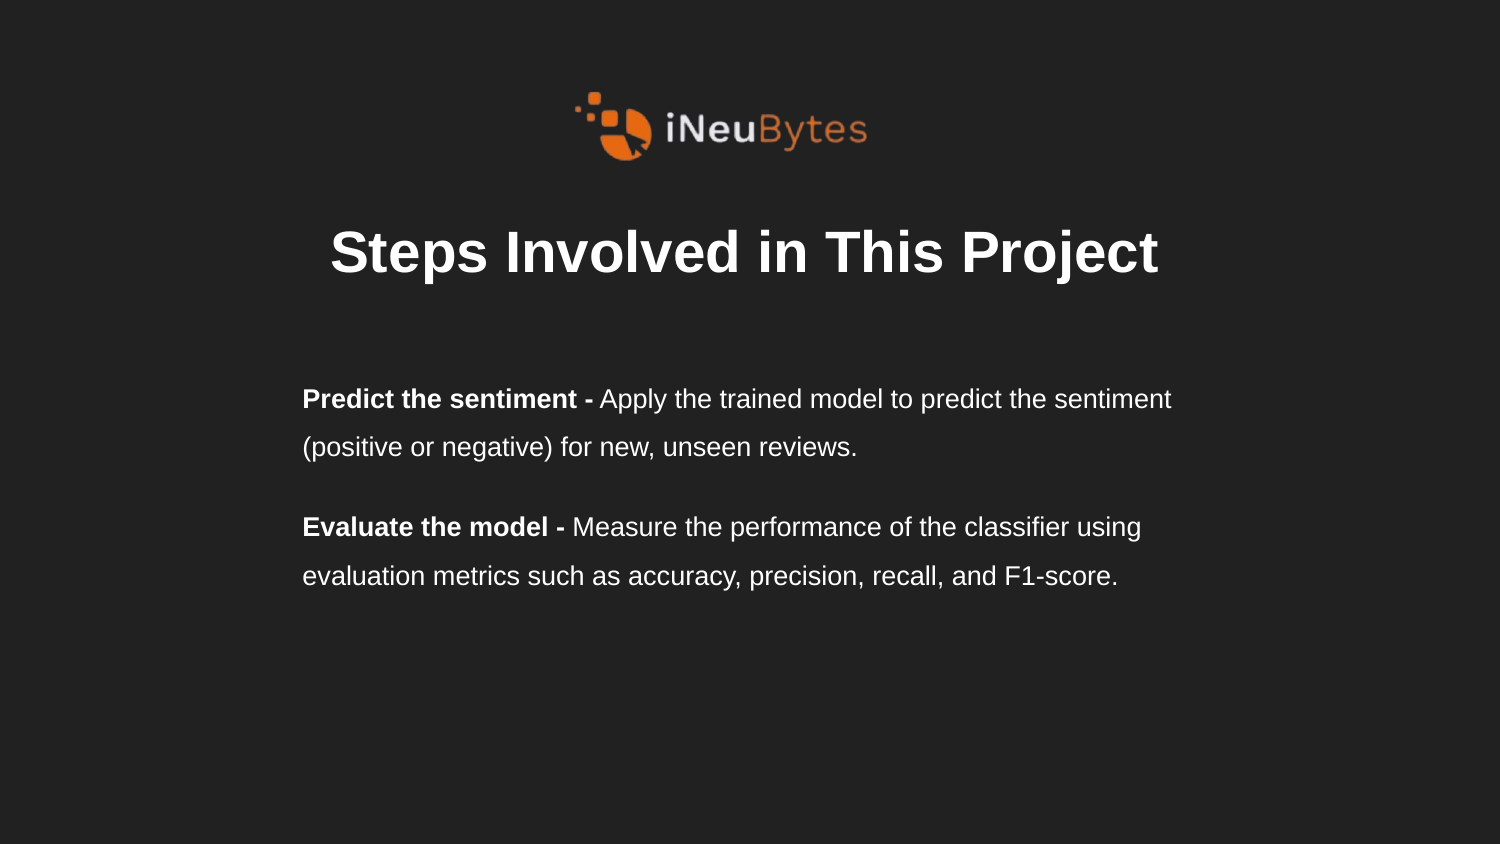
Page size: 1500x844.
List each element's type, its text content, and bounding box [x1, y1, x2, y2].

title Steps Involved in This Project [114, 199, 1376, 303]
picture [557, 5, 943, 199]
list Predict the sentiment - Apply the trained model to predict the sentiment (positive or negative) for new, unseen reviews. Evaluate the model - Measure the performance of the classifier using evaluation metrics such as accuracy, precision, recall, and F1-score. [287, 350, 1213, 737]
